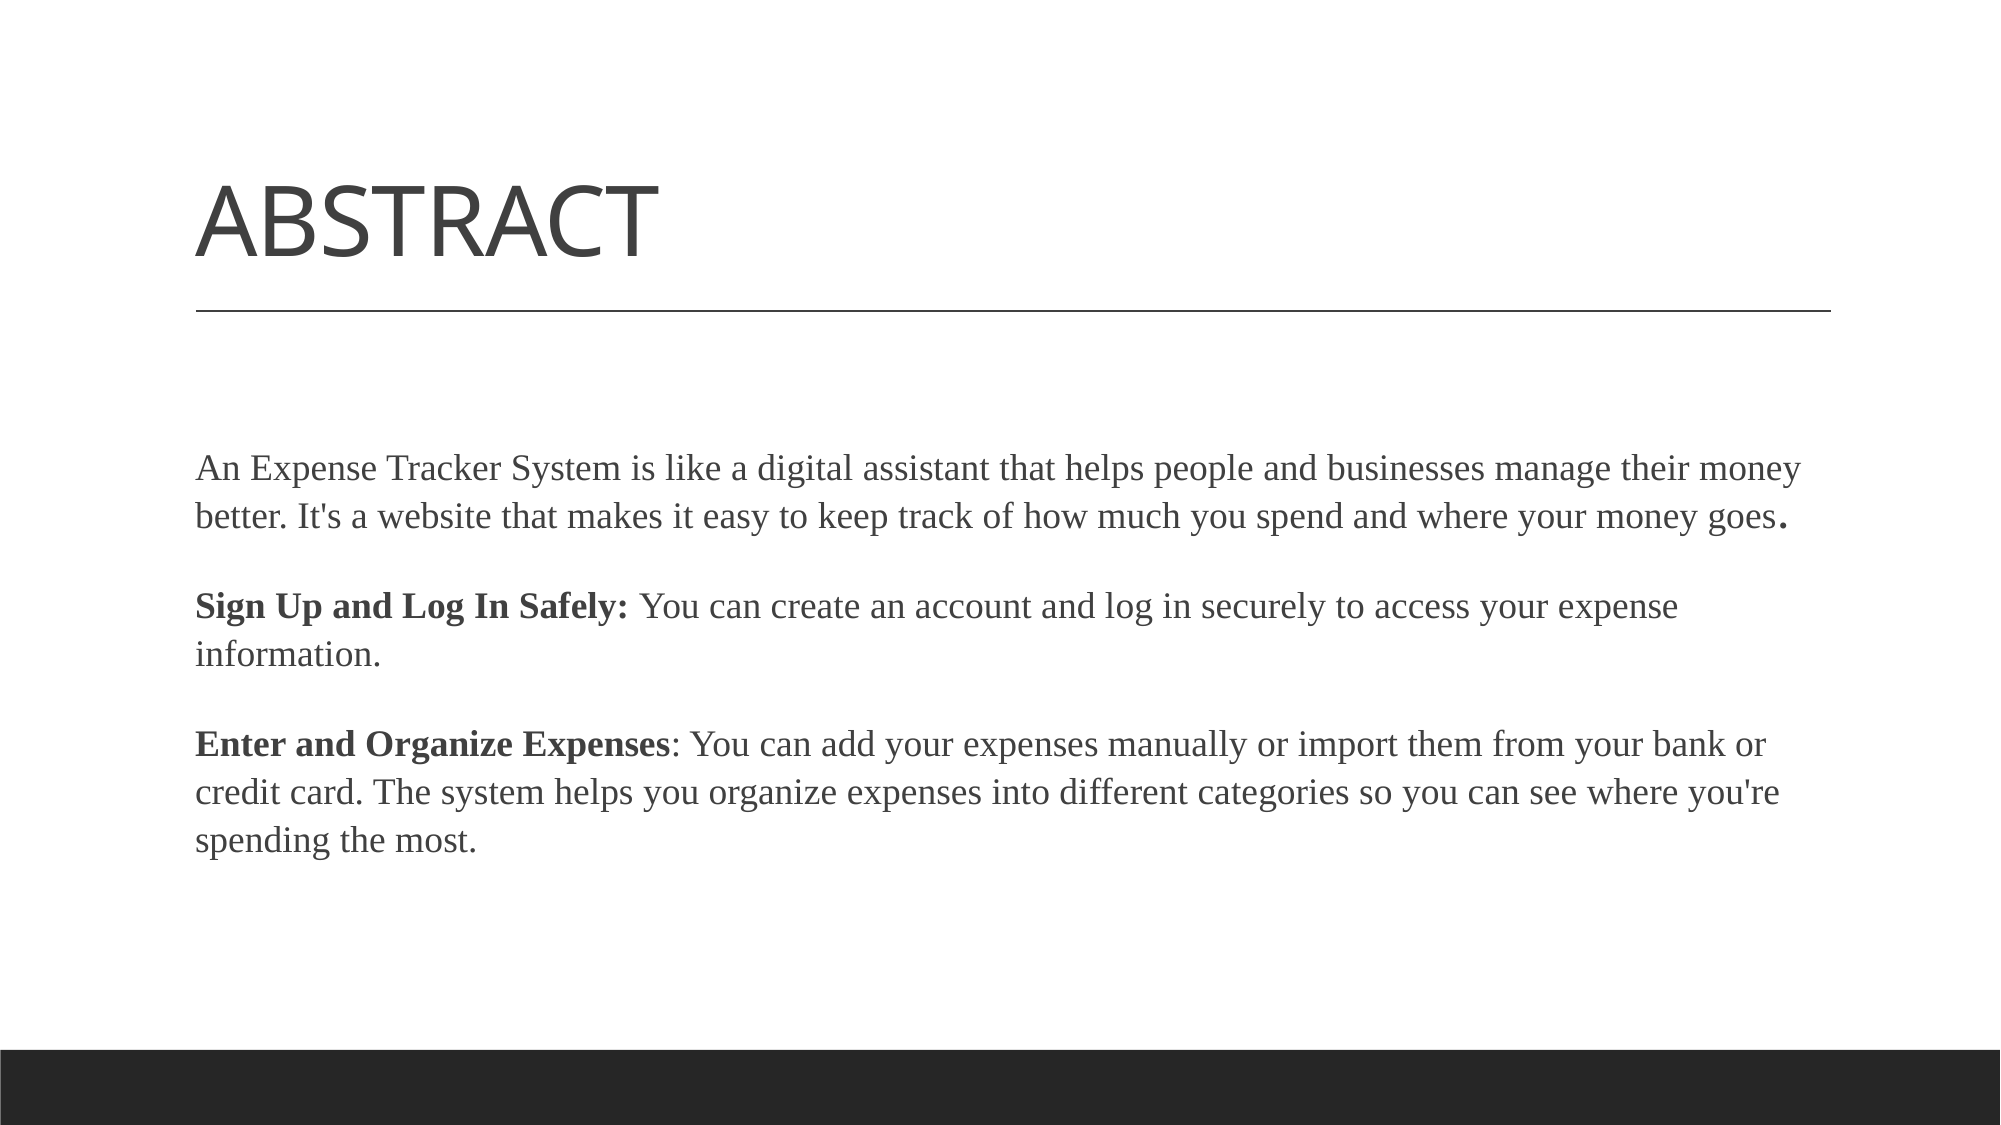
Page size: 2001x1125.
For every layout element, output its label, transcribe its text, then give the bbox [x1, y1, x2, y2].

title ABSTRACT [180, 47, 1830, 285]
list An Expense Tracker System is like a digital assistant that helps people and businesses manage their money better. It's a website that makes it easy to keep track of how much you spend and where your money goes. Sign Up and Log In Safely: You can create an account and log in securely to access your expense information. Enter and Organize Expenses: You can add your expenses manually or import them from your bank or credit card. The system helps you organize expenses into different categories so you can see where you're spending the most. [180, 345, 1830, 963]
